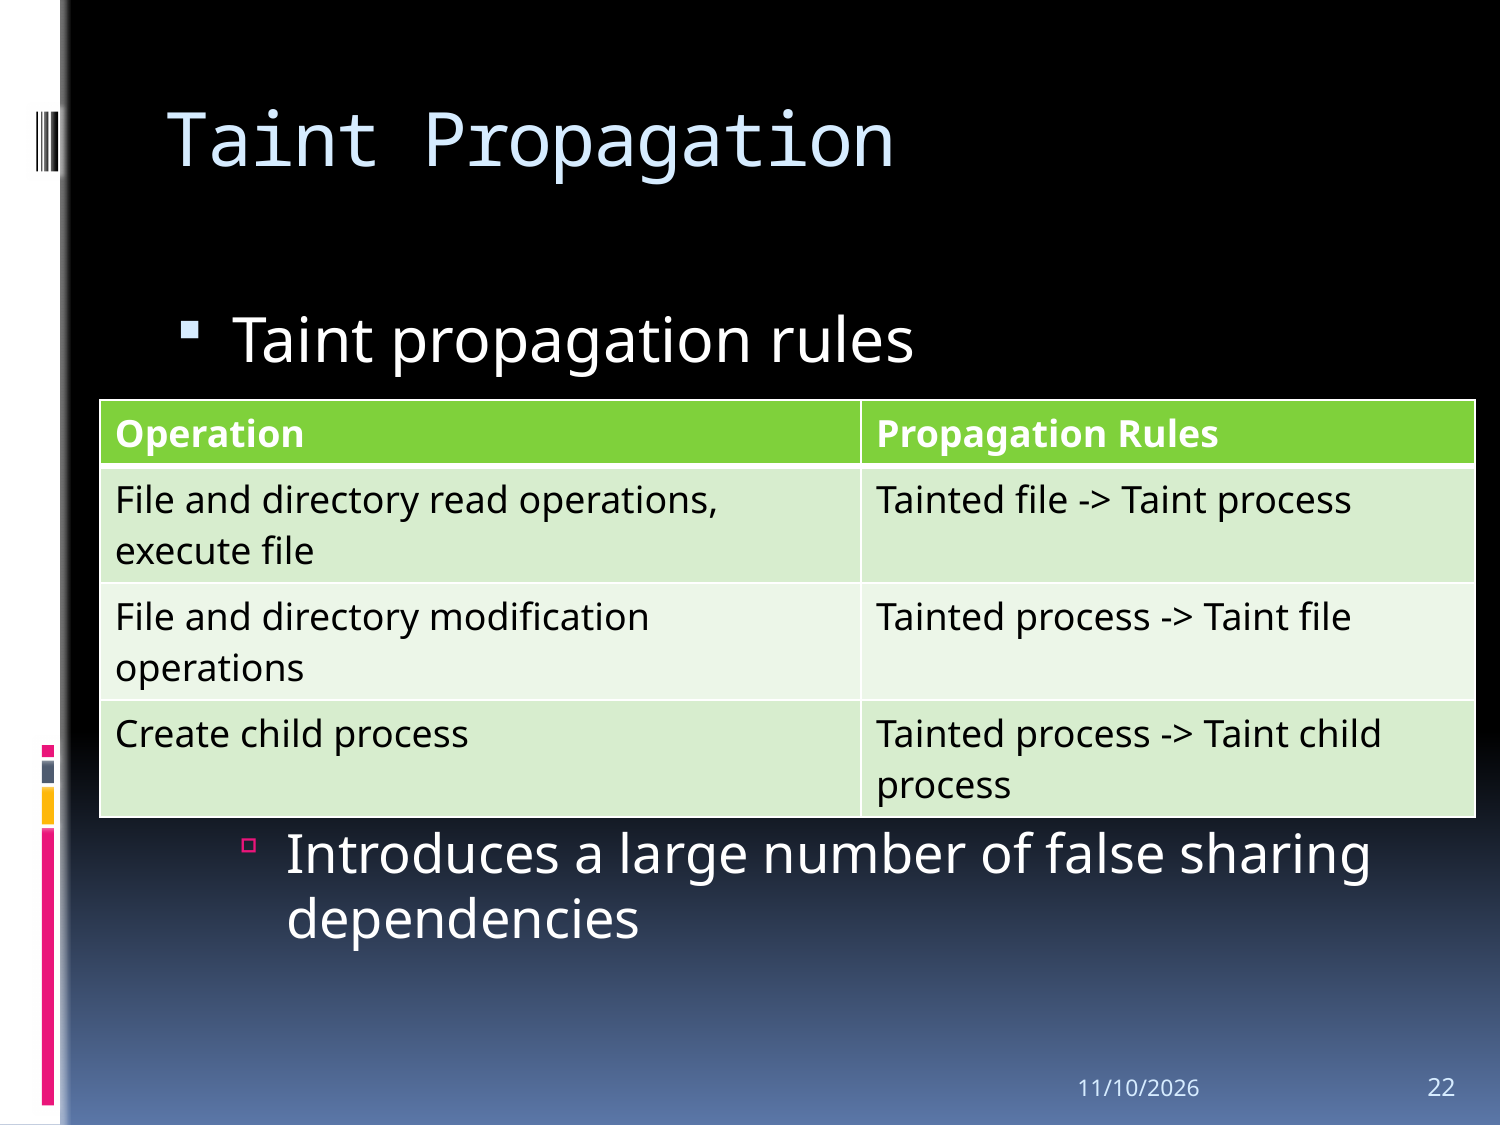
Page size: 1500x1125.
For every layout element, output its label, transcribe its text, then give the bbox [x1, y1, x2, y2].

table_header Operation [101, 401, 860, 463]
table_cell Tainted process -> Taint file [862, 584, 1474, 699]
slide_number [1062, 1052, 1412, 1113]
slide_number 22 [1412, 1052, 1488, 1113]
table_cell File and directory modification operations [101, 584, 860, 699]
list Taint propagation rules Taint at the process level Low overhead Introduces a large number of false sharing dependencies [150, 292, 1425, 399]
table_cell Tainted process -> Taint child process [862, 701, 1474, 816]
table_header Propagation Rules [862, 401, 1474, 463]
table_cell Create child process [101, 701, 860, 816]
list Taint propagation rules Taint at the process level Low overhead Introduces a large number of false sharing dependencies [150, 818, 1425, 1043]
title Taint Propagation [150, 83, 1425, 234]
table_cell Tainted file -> Taint process [862, 469, 1474, 582]
table_cell File and directory read operations, execute file [101, 469, 860, 582]
